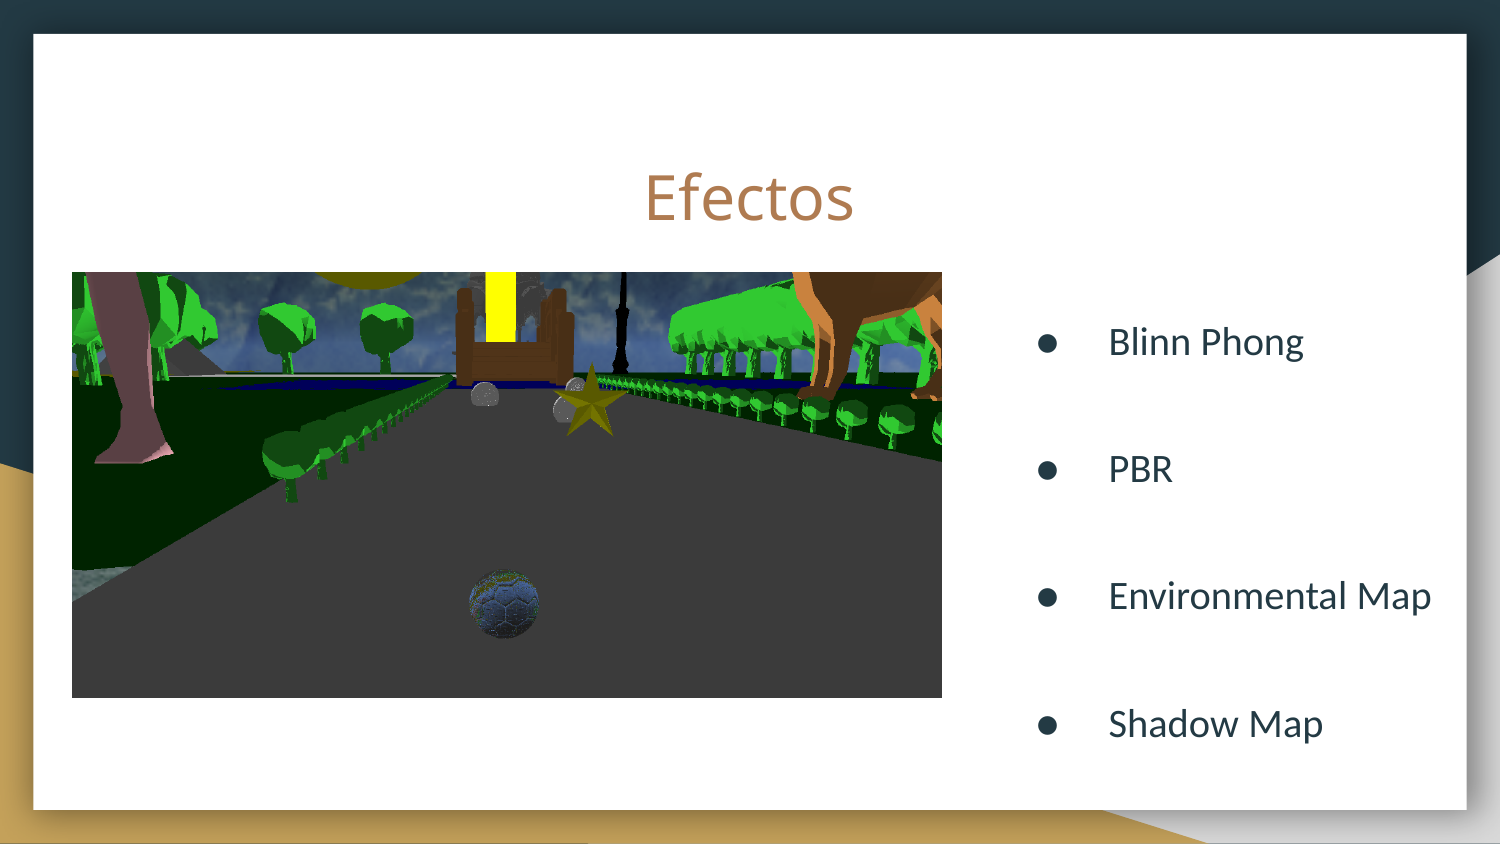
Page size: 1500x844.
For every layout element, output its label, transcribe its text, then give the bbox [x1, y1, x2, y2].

picture [72, 271, 943, 698]
title Efectos [134, 138, 1366, 296]
list Blinn Phong PBR Environmental Map Shadow Map [987, 246, 1456, 799]
